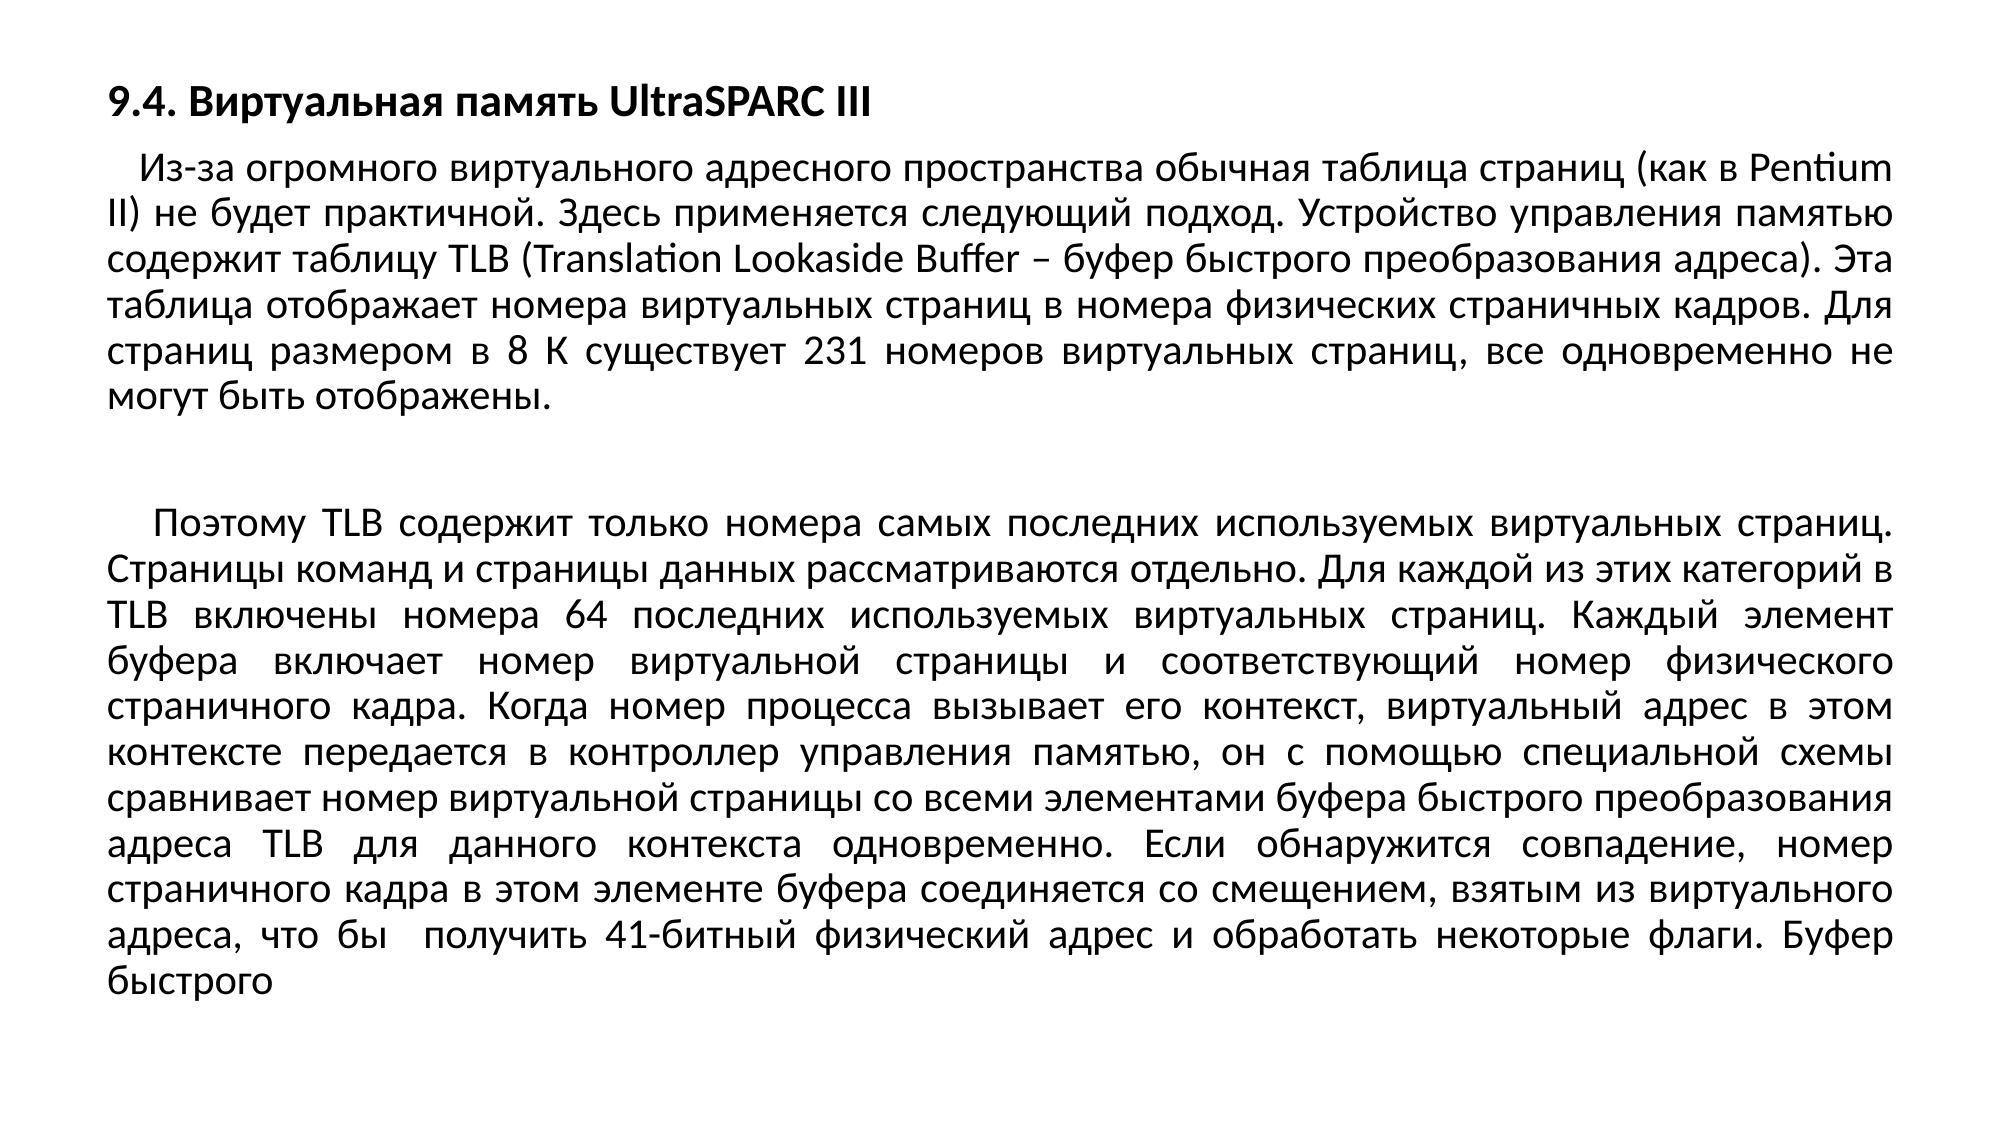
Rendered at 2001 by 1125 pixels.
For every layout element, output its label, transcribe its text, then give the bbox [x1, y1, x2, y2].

list 9.4. Виртуальная память UltraSPARC III Из-за огромного виртуального адресного пространства обычная таблица страниц (как в Pentium II) не будет практичной. Здесь применяется следующий подход. Устройство управления памятью содержит таблицу TLB (Translation Lookaside Buffer – буфер быстрого преобразования адреса). Эта таблица отображает номера виртуальных страниц в номера физических страничных кадров. Для страниц размером в 8 К существует 231 номеров виртуальных страниц, все одновременно не могут быть отображены. Поэтому TLB содержит только номера самых последних используемых виртуальных страниц. Страницы команд и страницы данных рассматриваются отдельно. Для каждой из этих категорий в TLB включены номера 64 последних используемых виртуальных страниц. Каждый элемент буфера включает номер виртуальной страницы и соответствующий номер физического страничного кадра. Когда номер процесса вызывает его контекст, виртуальный адрес в этом контексте передается в контроллер управления памятью, он с помощью специальной схемы сравнивает номер виртуальной страницы со всеми элементами буфера быстрого преобразования адреса TLB для данного контекста одновременно. Если обнаружится совпадение, номер страничного кадра в этом элементе буфера соединяется со смещением, взятым из виртуального адреса, что бы получить 41-битный физический адрес и обработать некоторые флаги. Буфер быстрого [91, 69, 1910, 1014]
